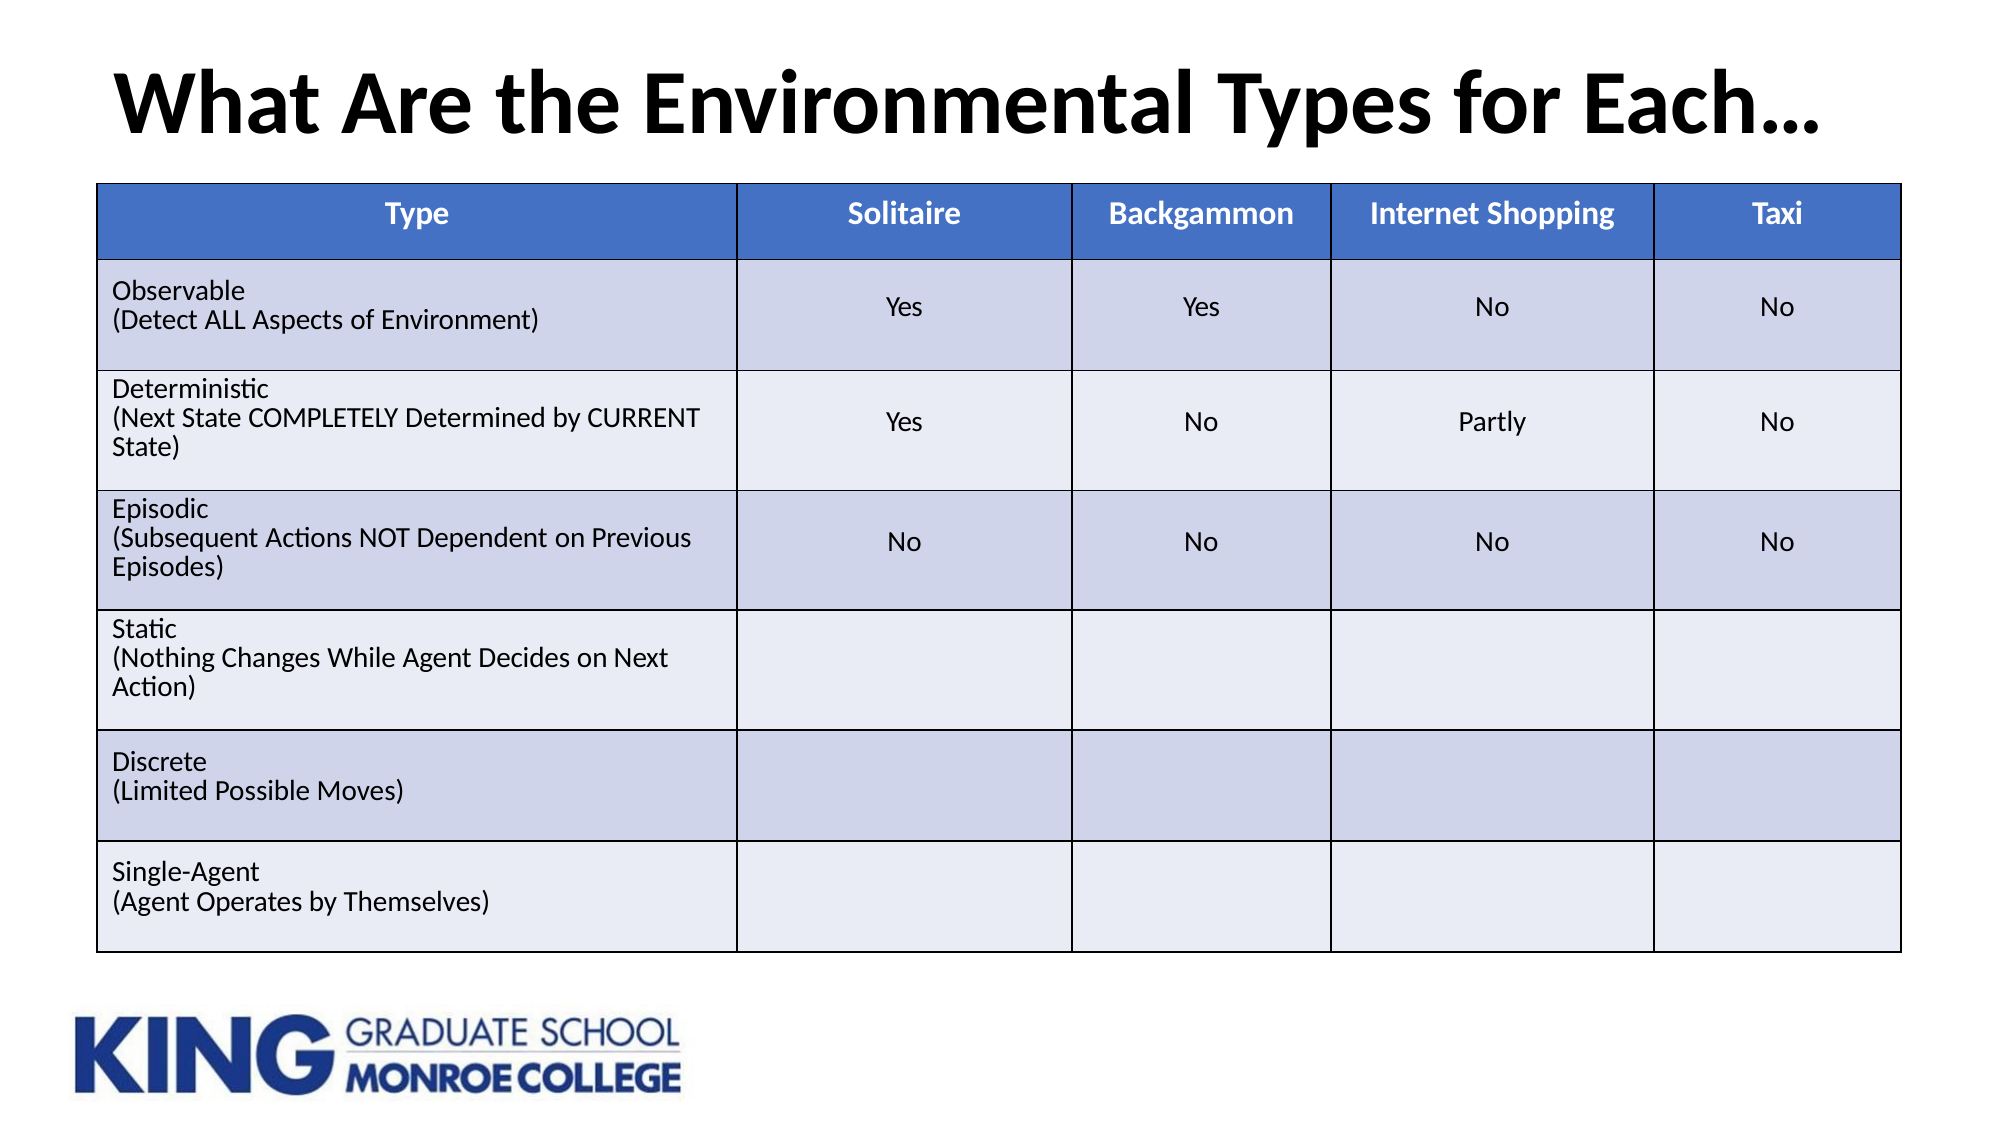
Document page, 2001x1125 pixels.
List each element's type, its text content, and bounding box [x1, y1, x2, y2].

table_cell No [1655, 491, 1900, 609]
table_cell [1073, 842, 1330, 951]
table_cell No [1073, 371, 1330, 490]
table_cell Deterministic (Next State COMPLETELY Determined by CURRENT State) [98, 371, 736, 490]
table_cell [1655, 842, 1900, 951]
table_cell Observable (Detect ALL Aspects of Environment) [98, 260, 736, 370]
table_cell [1073, 731, 1330, 840]
title What Are the Environmental Types for Each… [111, 39, 1835, 183]
table_header Taxi [1655, 184, 1900, 259]
table_cell [738, 731, 1071, 840]
table_cell Static (Nothing Changes While Agent Decides on Next Action) [98, 611, 736, 729]
table_header Type [98, 184, 736, 259]
table_cell No [1655, 371, 1900, 490]
table_cell Single-Agent (Agent Operates by Themselves) [98, 842, 736, 951]
table_header Internet Shopping [1332, 184, 1653, 259]
table_header Backgammon [1073, 184, 1330, 259]
table_cell [738, 611, 1071, 729]
table_header Solitaire [738, 184, 1071, 259]
table_cell Discrete (Limited Possible Moves) [98, 731, 736, 840]
table_cell Partly [1332, 371, 1653, 490]
table_cell Yes [738, 371, 1071, 490]
table_cell No [1332, 260, 1653, 370]
table_cell No [738, 491, 1071, 609]
table_cell [1073, 611, 1330, 729]
table_cell Yes [1073, 260, 1330, 370]
table_cell [1332, 611, 1653, 729]
table_cell [1655, 731, 1900, 840]
table_cell [738, 842, 1071, 951]
table_cell No [1332, 491, 1653, 609]
table_cell [1332, 731, 1653, 840]
table_cell No [1655, 260, 1900, 370]
table_cell [1655, 611, 1900, 729]
table_cell [1332, 842, 1653, 951]
picture [68, 1004, 695, 1103]
table_cell Yes [738, 260, 1071, 370]
table_cell Episodic (Subsequent Actions NOT Dependent on Previous Episodes) [98, 491, 736, 609]
table_cell No [1073, 491, 1330, 609]
